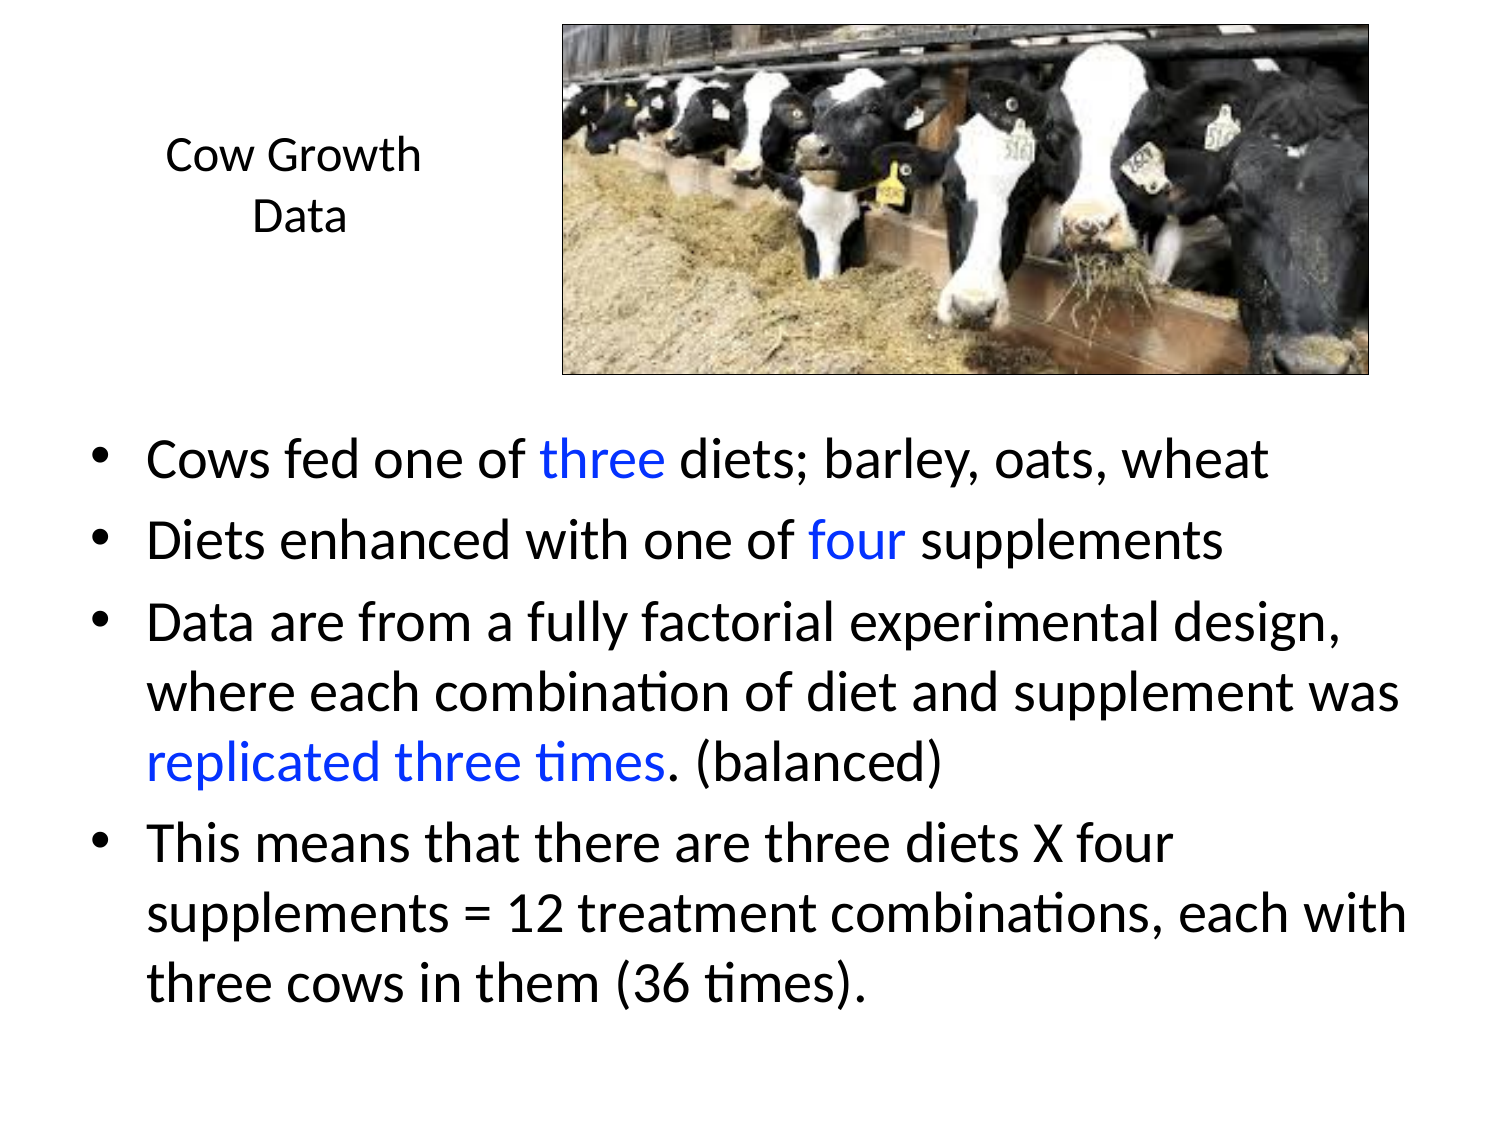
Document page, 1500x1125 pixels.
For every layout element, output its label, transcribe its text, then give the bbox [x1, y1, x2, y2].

title Cow Growth Data [75, 112, 525, 250]
picture [562, 24, 1370, 376]
list Cows fed one of three diets; barley, oats, wheat Diets enhanced with one of four supplements Data are from a fully factorial experimental design, where each combination of diet and supplement was replicated three times. (balanced) This means that there are three diets X four supplements = 12 treatment combinations, each with three cows in them (36 times). [75, 412, 1450, 1125]
